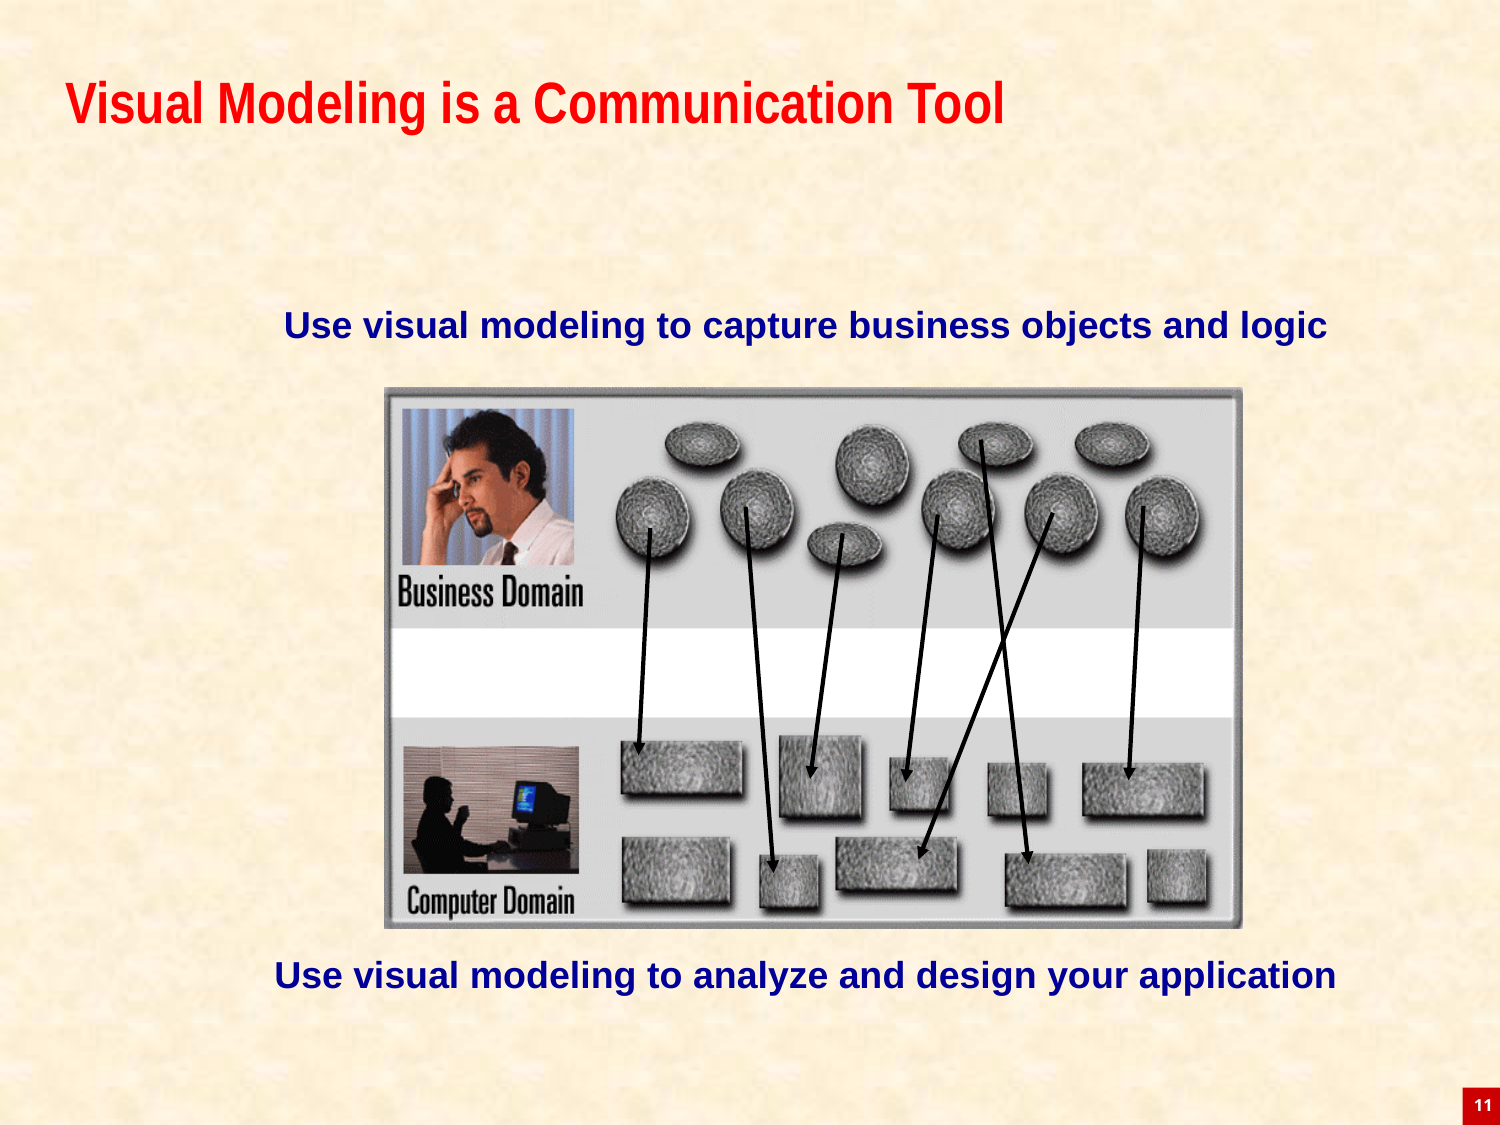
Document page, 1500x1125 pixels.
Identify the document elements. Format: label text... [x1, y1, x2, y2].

title Visual Modeling is a Communication Tool [49, 49, 1363, 151]
text_box Use visual modeling to analyze and design your application [244, 950, 1369, 1004]
text_box [63, 191, 1463, 1080]
slide_number 11 [1462, 1087, 1500, 1125]
picture [0, 0, 1500, 1125]
text_box Use visual modeling to capture business objects and logic [256, 300, 1356, 354]
